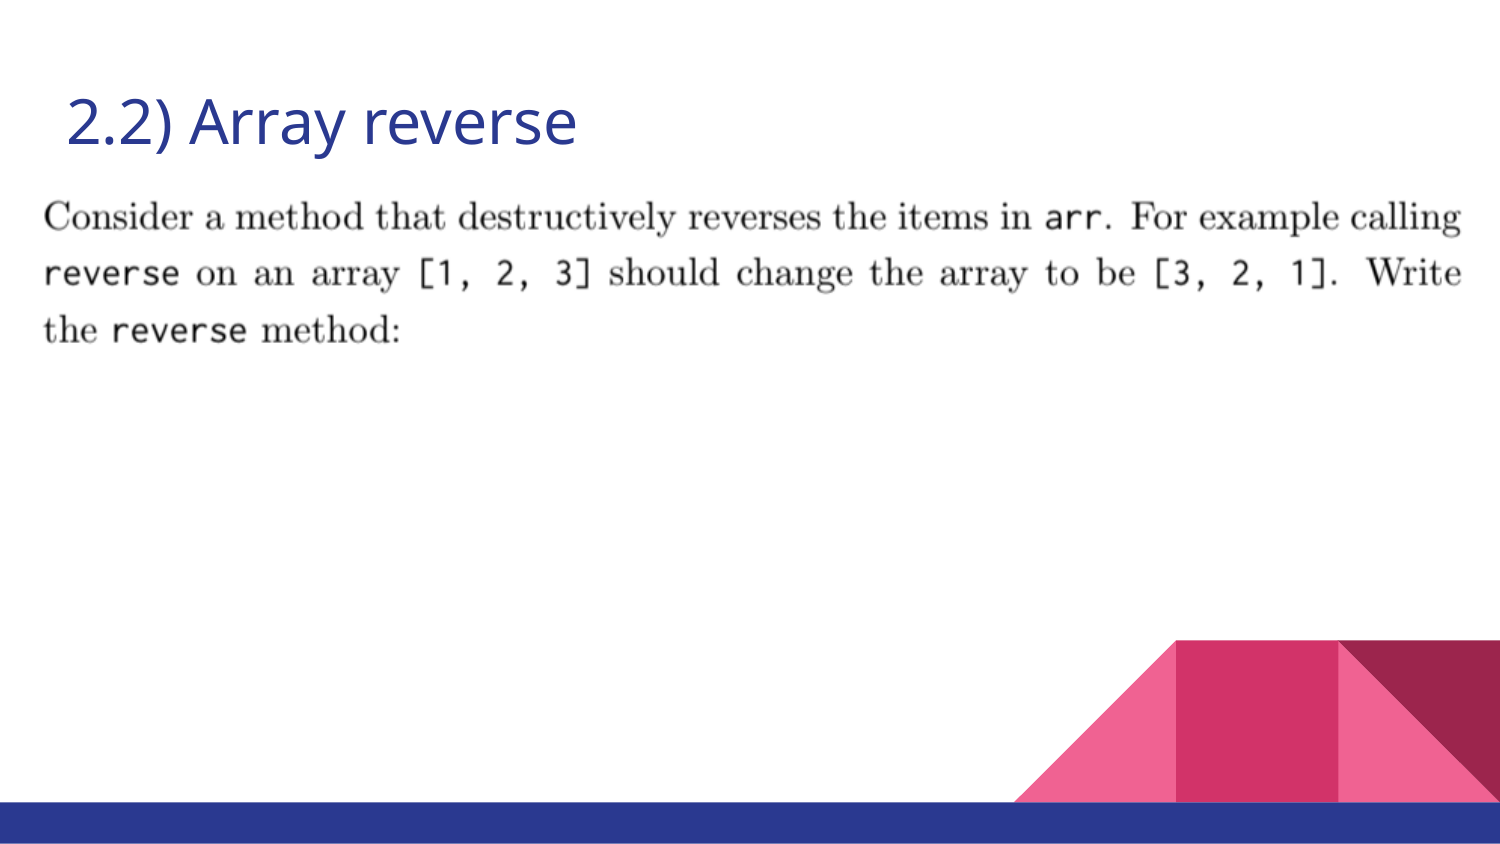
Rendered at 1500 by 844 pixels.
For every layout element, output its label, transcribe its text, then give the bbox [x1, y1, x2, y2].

picture [25, 182, 1475, 364]
title 2.2) Array reverse [51, 67, 1449, 167]
list [51, 396, 1449, 750]
